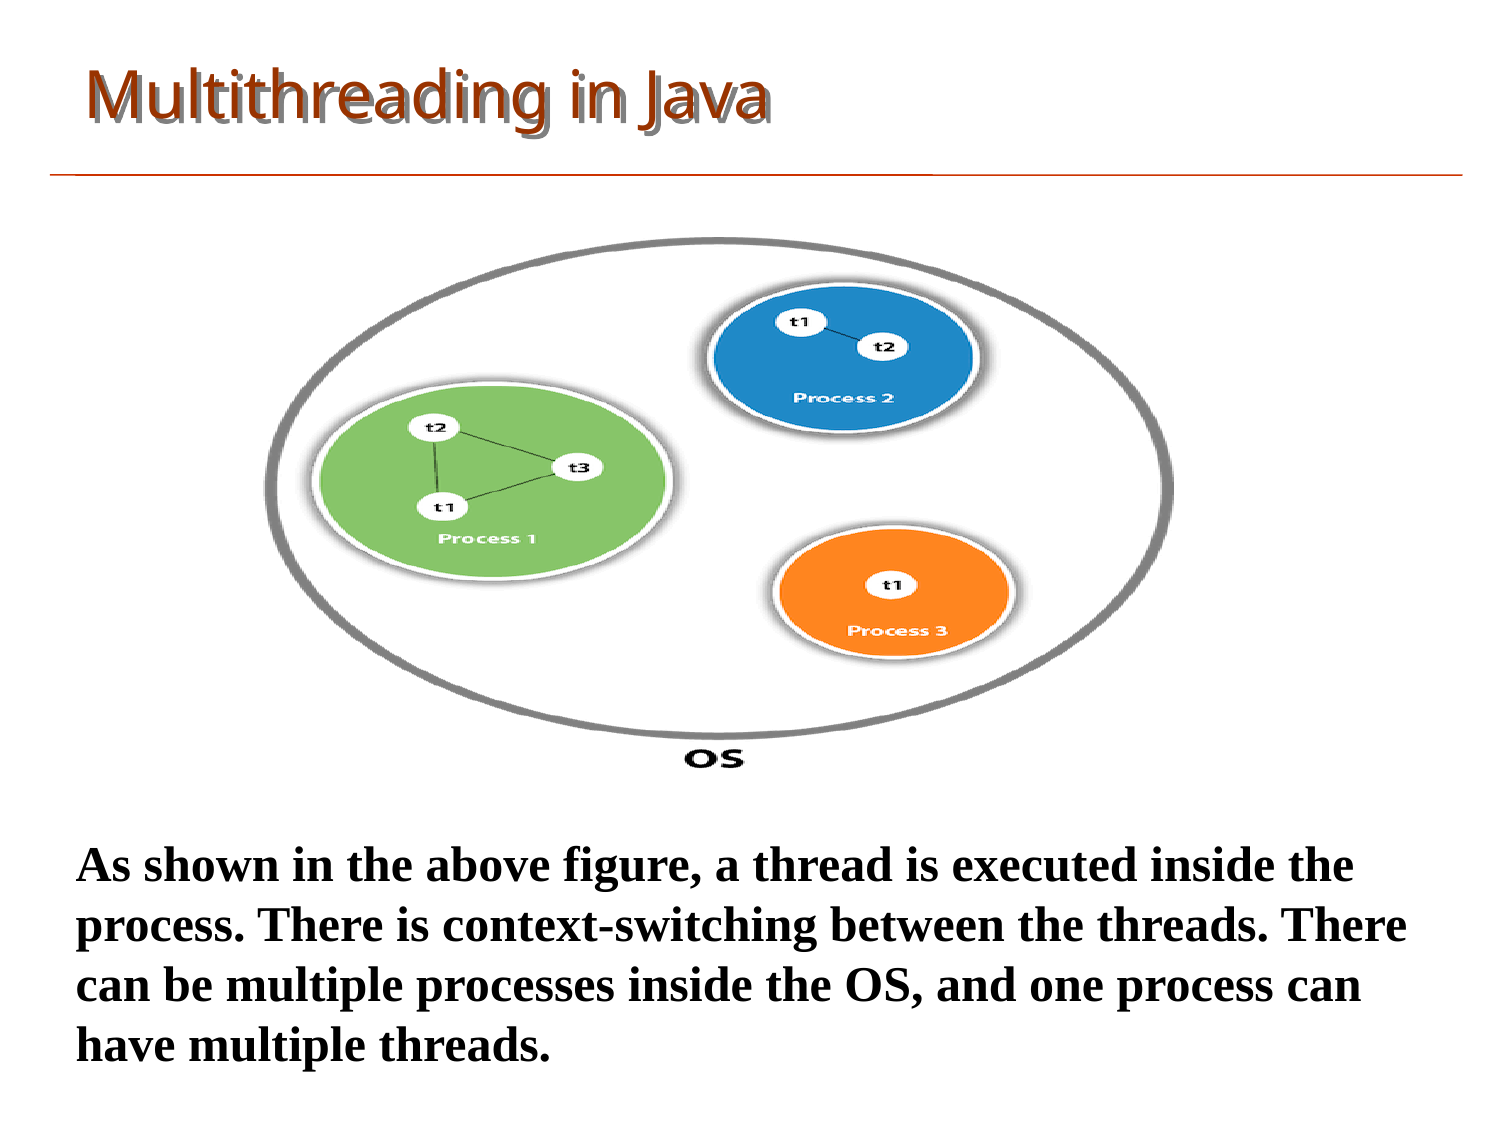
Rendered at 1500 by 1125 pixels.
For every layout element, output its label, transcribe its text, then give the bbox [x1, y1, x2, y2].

picture [262, 237, 1174, 776]
text_box As shown in the above figure, a thread is executed inside the process. There is context-switching between the threads. There can be multiple processes inside the OS, and one process can have multiple threads. [60, 823, 1453, 1089]
text_box Multithreading in Java [68, 44, 969, 140]
